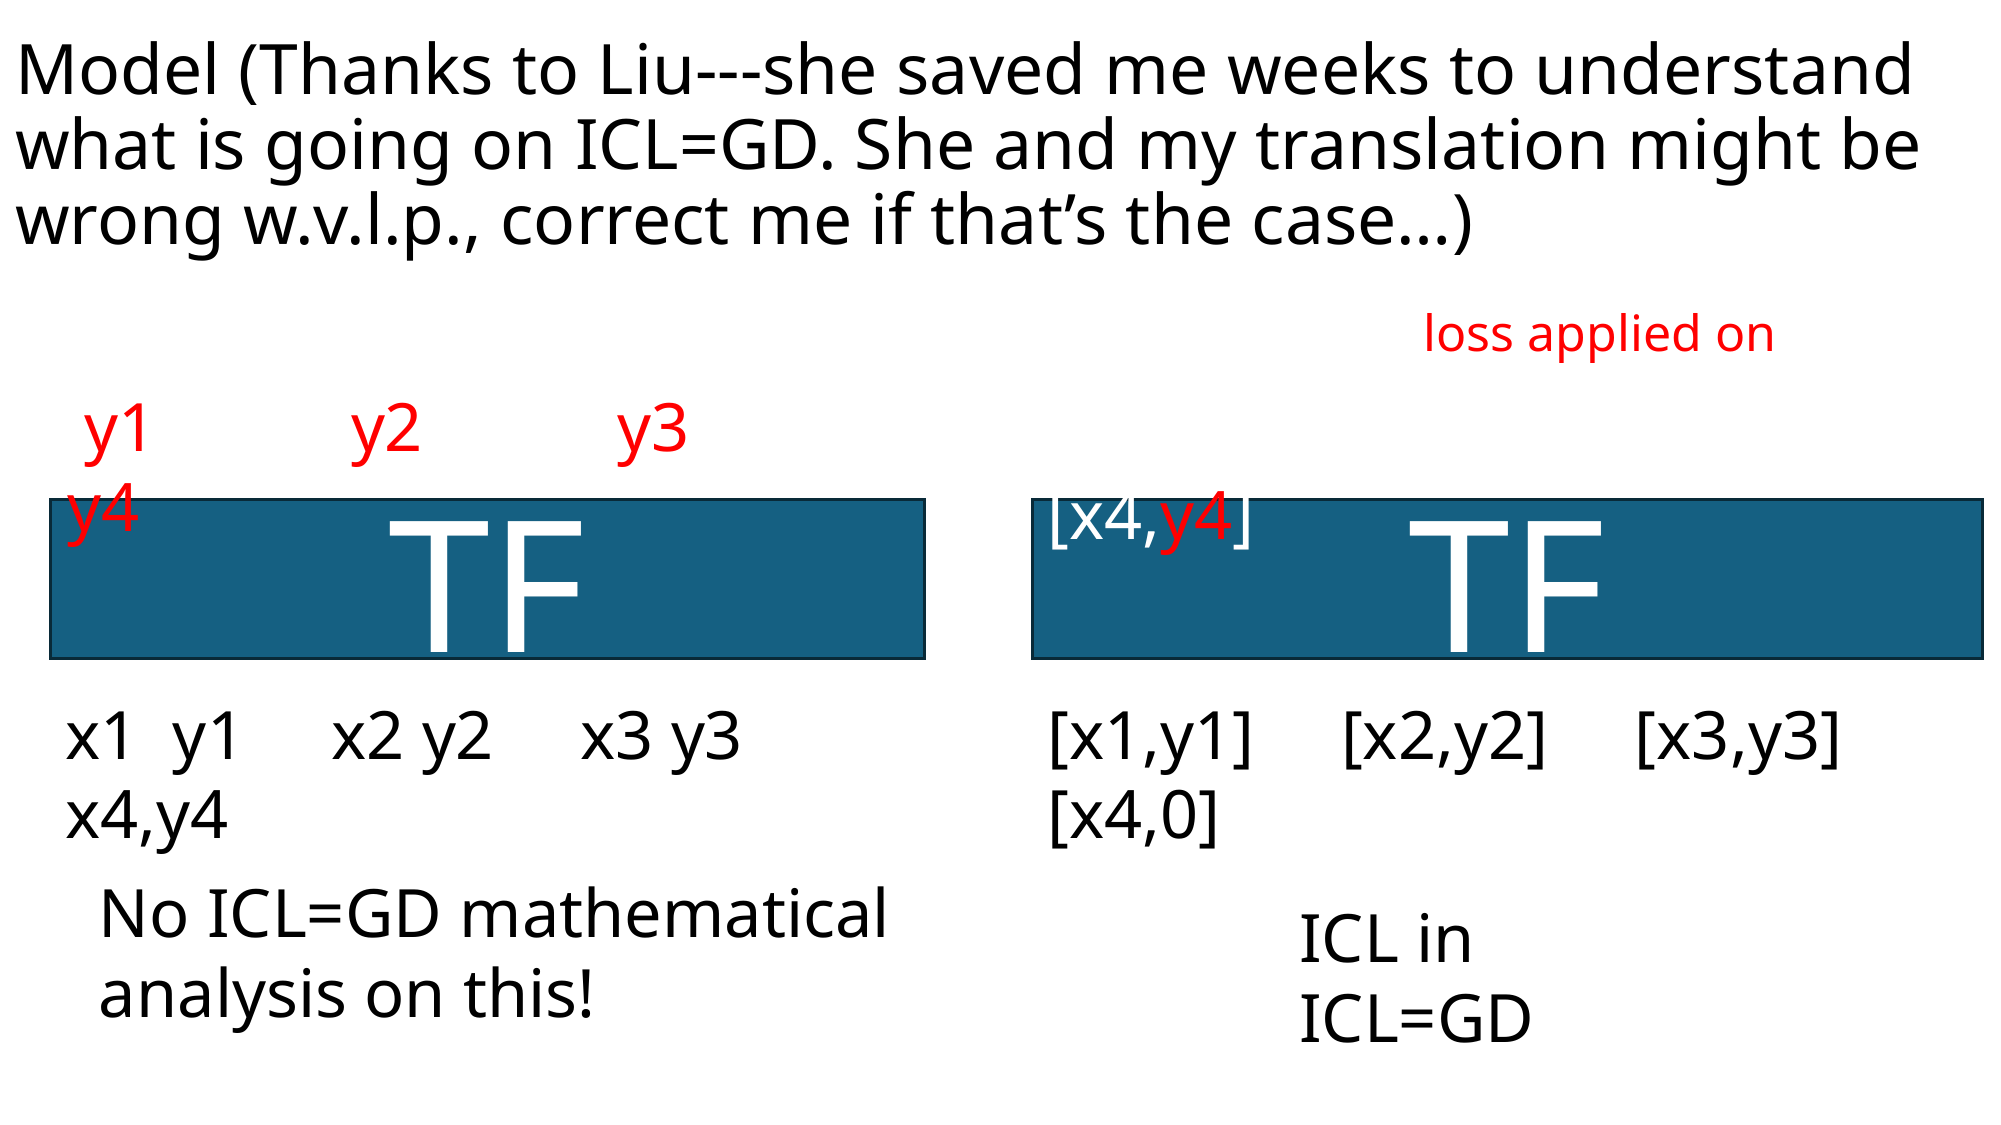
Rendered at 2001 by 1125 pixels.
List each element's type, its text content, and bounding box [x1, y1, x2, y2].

text_box [x1,y1] [x2,y2] [x3,y3] [x4,y4] [1032, 385, 2000, 560]
text_box TF [49, 498, 926, 660]
text_box ICL in ICL=GD [1284, 888, 1731, 1064]
title Model (Thanks to Liu---she saved me weeks to understand what is going on ICL=GD. She and my translation might be wrong w.v.l.p., correct me if that’s the case…) [0, 0, 2000, 294]
text_box No ICL=GD mathematical analysis on this! [84, 863, 910, 1038]
text_box TF [1031, 498, 1984, 660]
text_box x1 y1 x2 y2 x3 y3 x4 y4 [0, 377, 855, 552]
text_box x1 y1 x2 y2 x3 y3 x4,y4 [50, 685, 944, 860]
text_box loss applied on [1408, 293, 1815, 369]
text_box [x1,y1] [x2,y2] [x3,y3] [x4,0] [1032, 685, 2000, 860]
